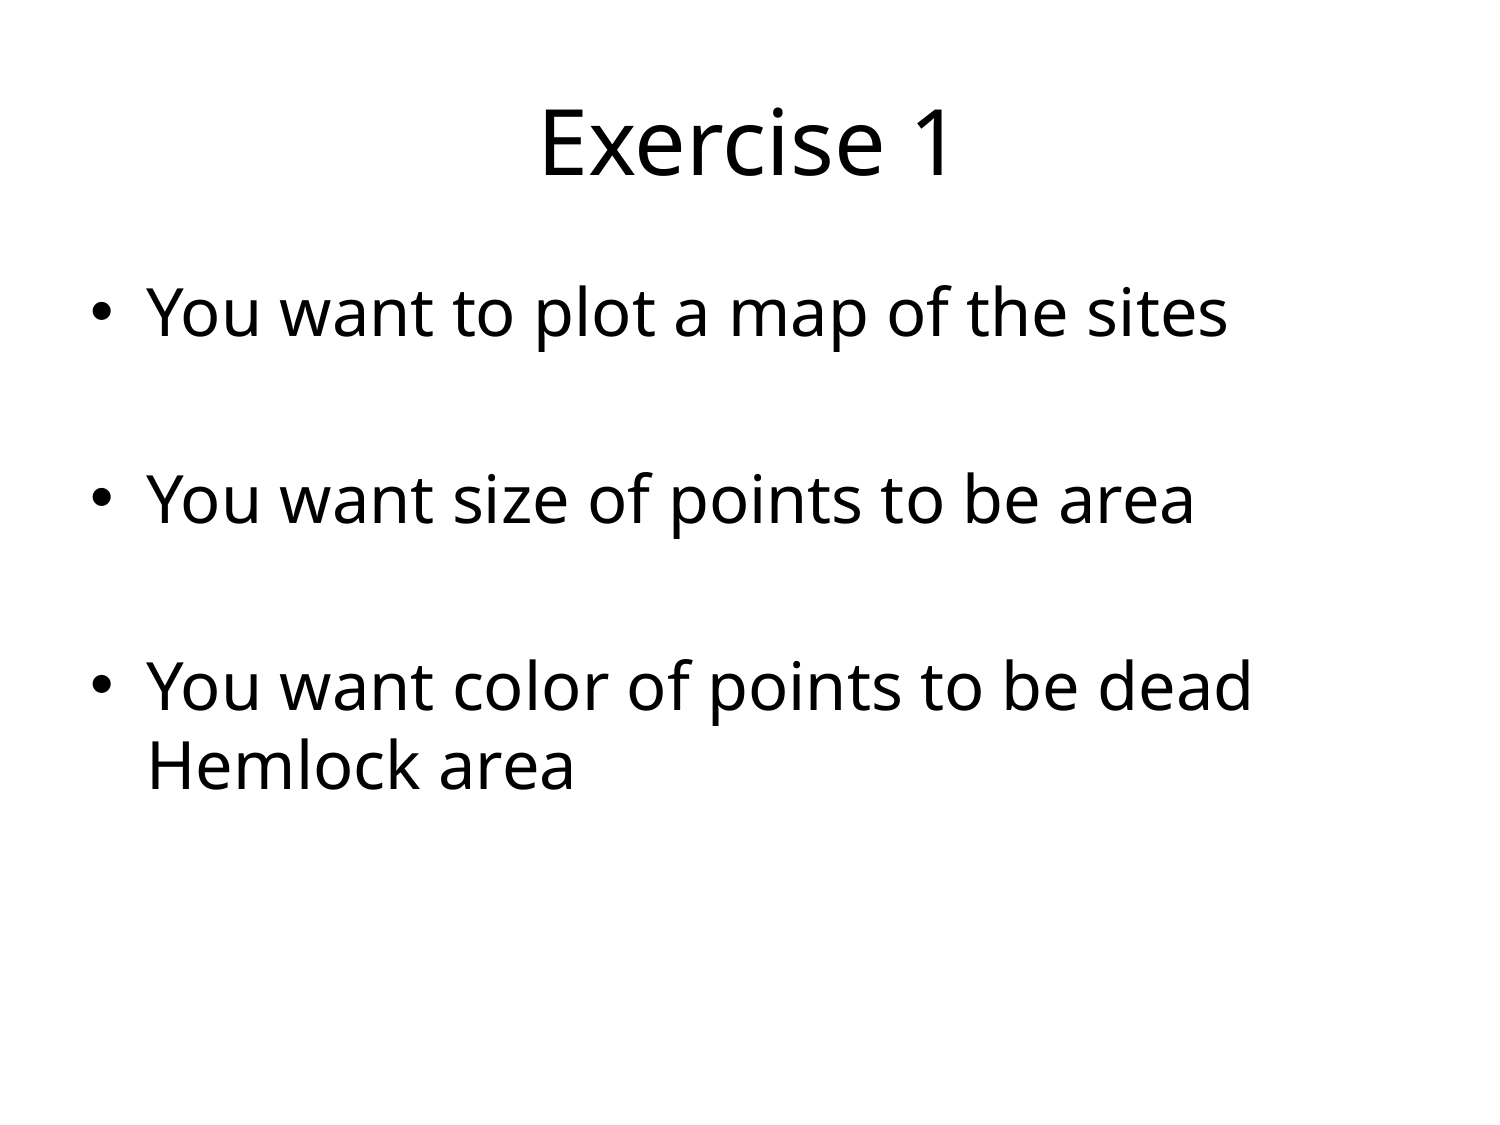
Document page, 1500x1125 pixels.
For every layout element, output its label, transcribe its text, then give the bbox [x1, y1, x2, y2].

list You want to plot a map of the sites You want size of points to be area You want color of points to be dead Hemlock area [75, 262, 1425, 1005]
title Exercise 1 [75, 45, 1425, 233]
